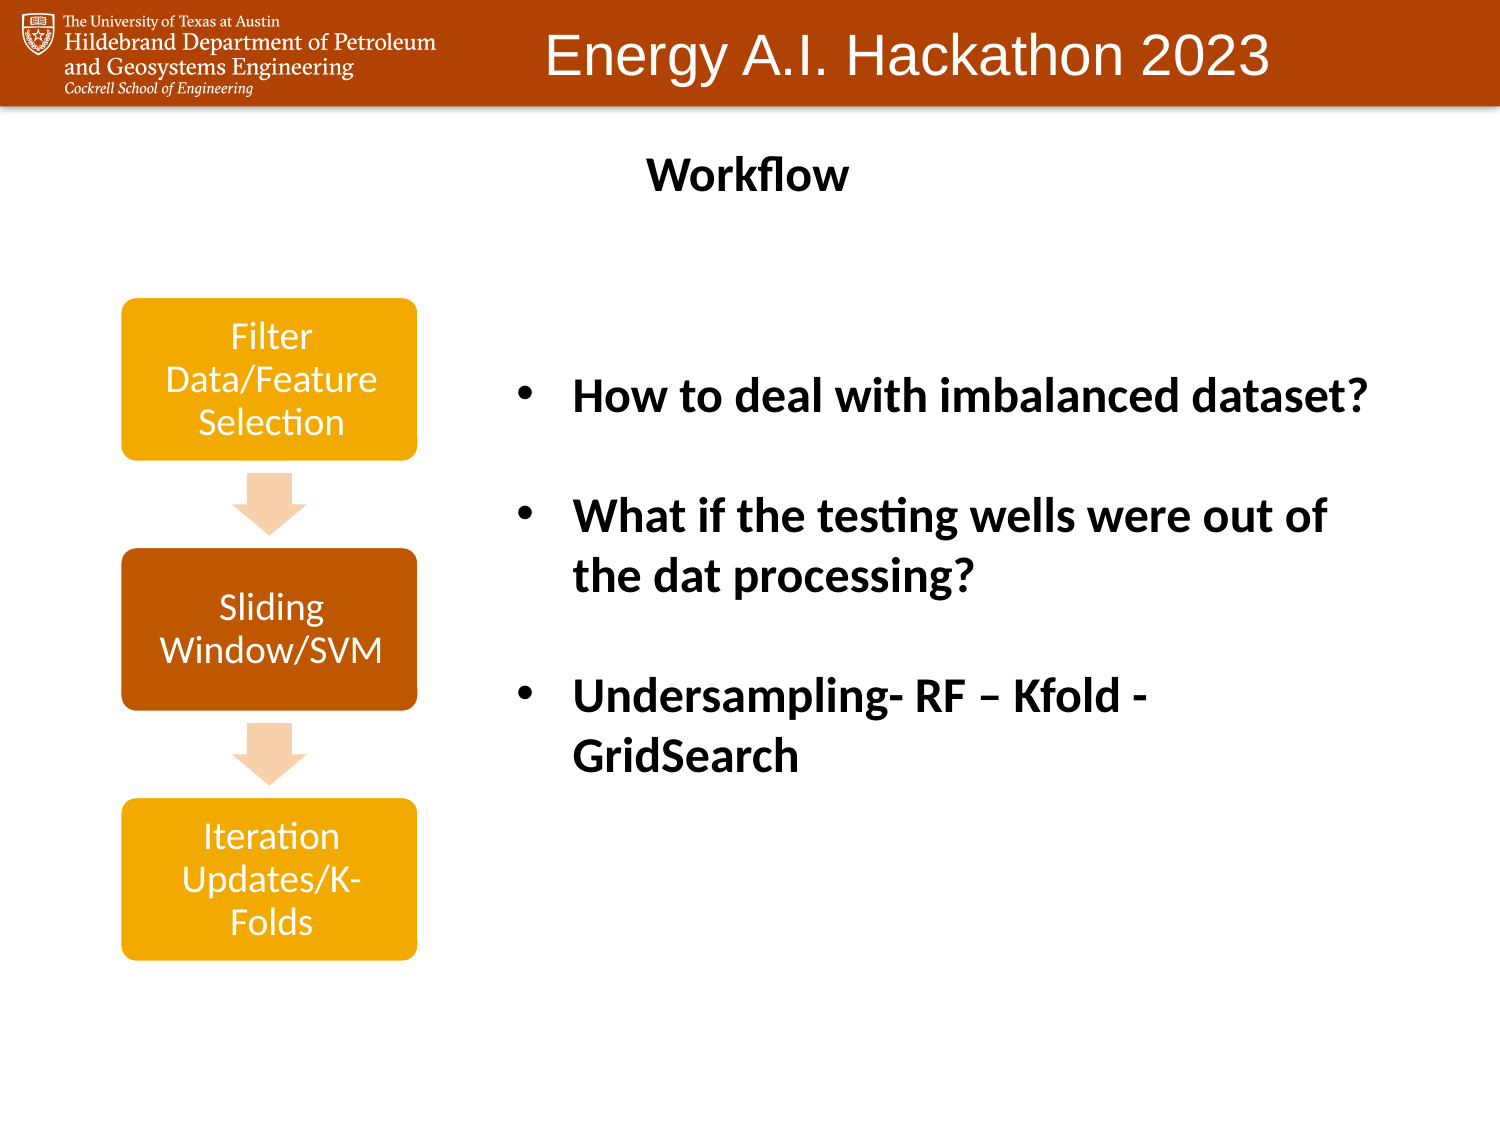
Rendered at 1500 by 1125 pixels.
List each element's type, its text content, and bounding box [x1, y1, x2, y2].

text_box How to deal with imbalanced dataset? What if the testing wells were out of the dat processing? Undersampling- RF – Kfold - GridSearch [775, 354, 1400, 850]
text_box Workflow [631, 133, 869, 209]
picture [22, 13, 436, 97]
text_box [0, 295, 770, 964]
